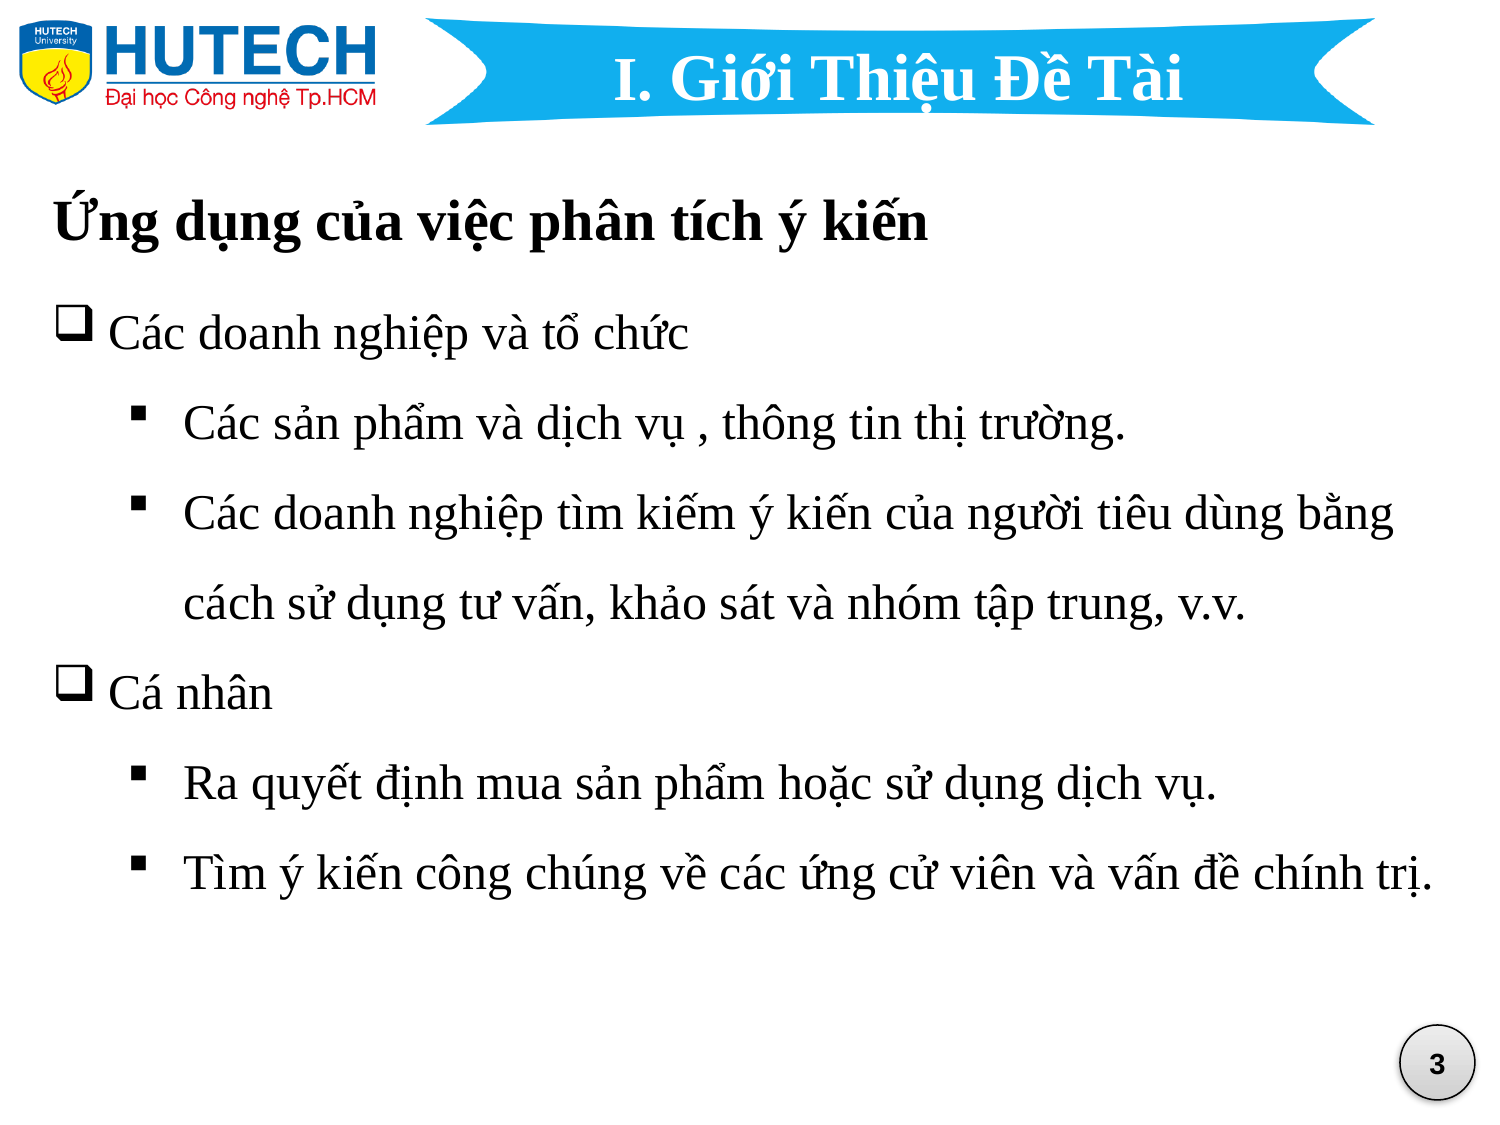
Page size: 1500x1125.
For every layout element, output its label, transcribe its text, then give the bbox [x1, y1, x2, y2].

picture [0, 0, 400, 130]
picture [438, 18, 1363, 30]
picture [752, 54, 765, 63]
text_box Các doanh nghiệp và tổ chức Các sản phẩm và dịch vụ , thông tin thị trường. Các doanh nghiệp tìm kiếm ý kiến của người tiêu dùng bằng cách sử dụng tư vấn, khảo sát và nhóm tập trung, v.v. Cá nhân Ra quyết định mua sản phẩm hoặc sử dụng dịch vụ. Tìm ý kiến công chúng về các ứng cử viên và vấn đề chính trị. [37, 262, 1463, 908]
picture [742, 62, 775, 100]
picture [424, 18, 1375, 126]
picture [616, 60, 635, 99]
picture [640, 91, 649, 100]
picture [726, 54, 735, 63]
picture [857, 54, 890, 99]
picture [1170, 54, 1179, 63]
picture [897, 54, 906, 63]
picture [1167, 70, 1182, 99]
picture [917, 54, 936, 63]
text_box Ứng dụng của việc phân tích ý kiến [37, 174, 1225, 260]
picture [778, 70, 793, 99]
picture [942, 70, 975, 100]
picture [913, 69, 937, 100]
text_box 3 [1399, 1024, 1476, 1101]
picture [1140, 54, 1153, 63]
picture [1048, 55, 1067, 63]
picture [723, 70, 738, 99]
picture [673, 56, 719, 100]
picture [894, 70, 909, 99]
picture [1134, 69, 1163, 100]
picture [1089, 57, 1130, 99]
picture [812, 57, 853, 99]
picture [781, 54, 790, 63]
picture [1042, 52, 1049, 58]
picture [1045, 69, 1069, 100]
picture [995, 57, 1038, 100]
